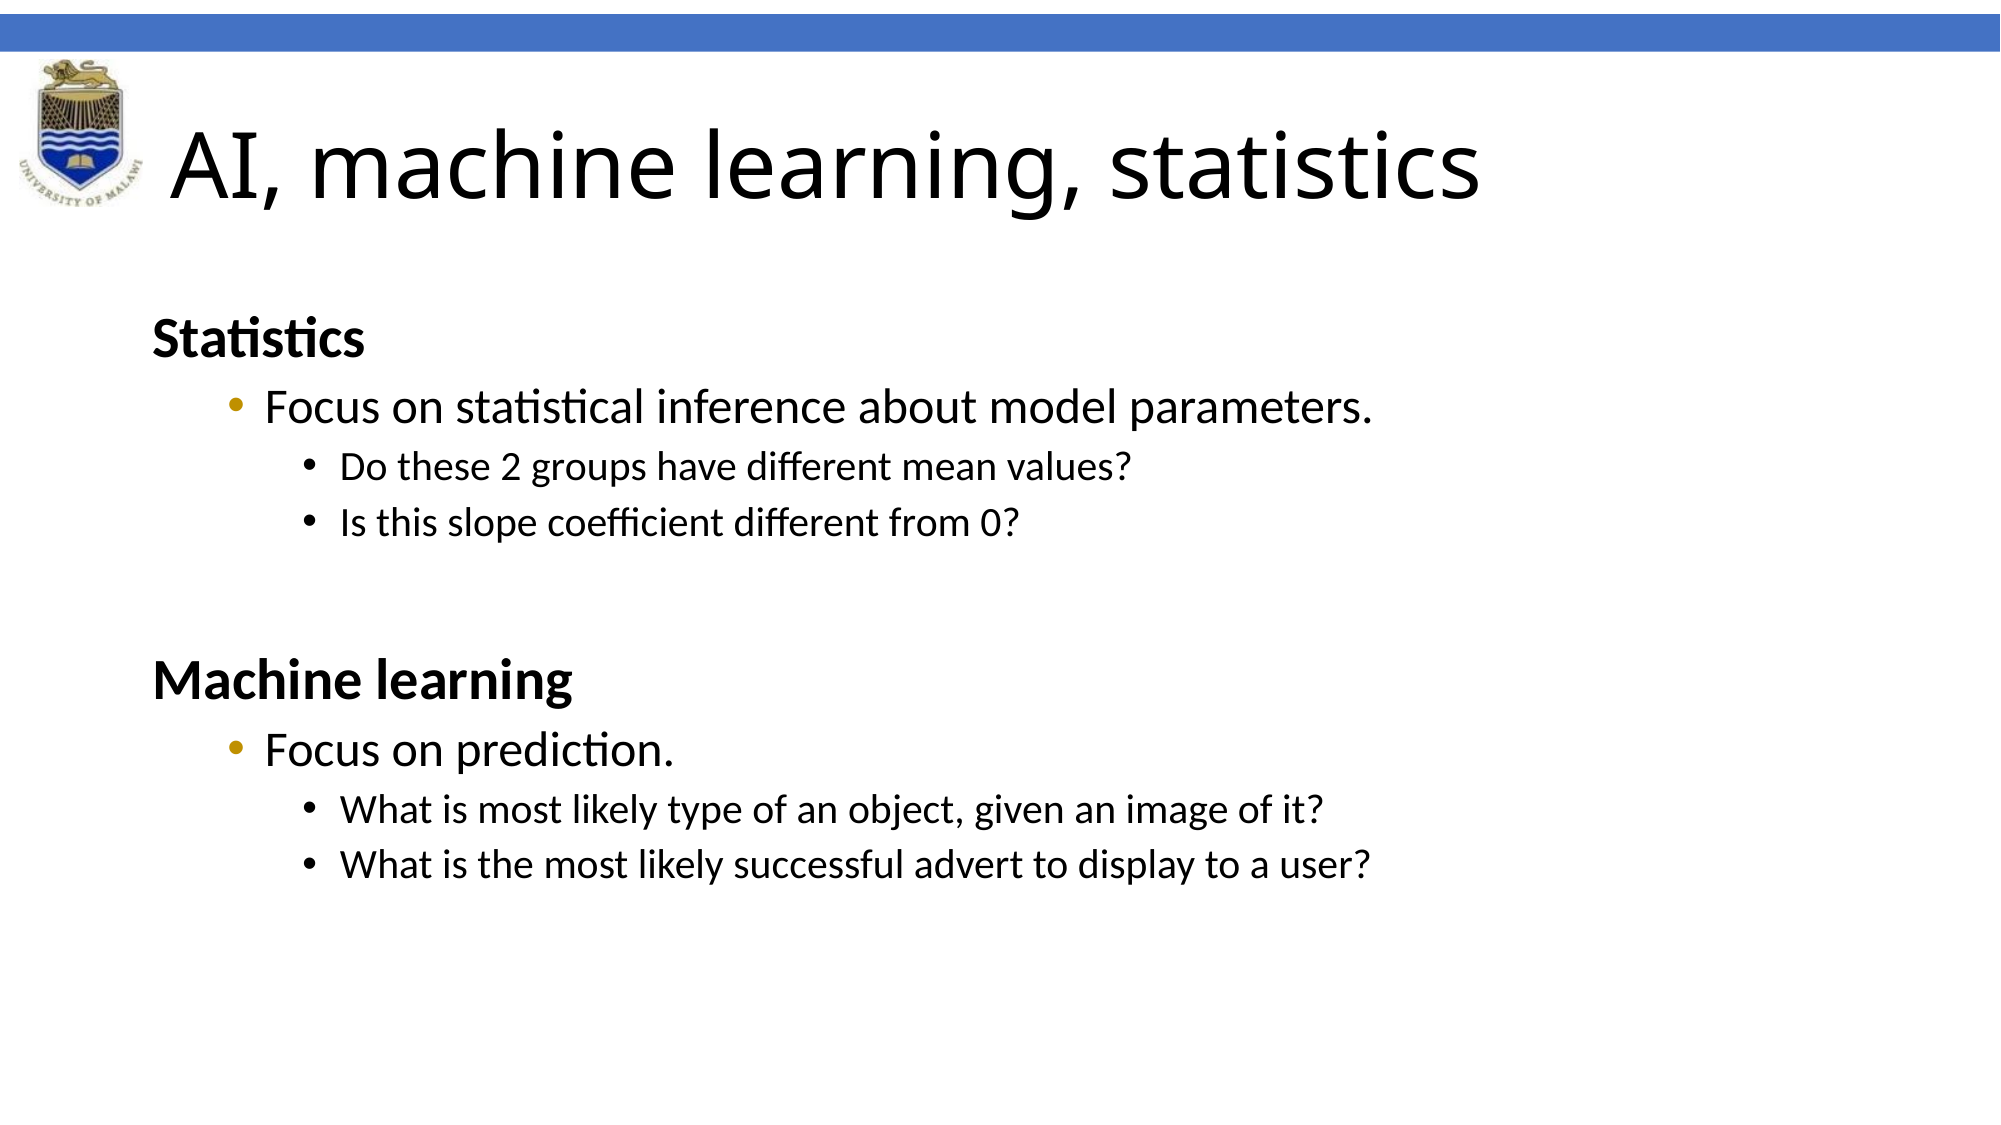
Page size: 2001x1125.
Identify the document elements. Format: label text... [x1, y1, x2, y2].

picture [19, 59, 143, 207]
title AI, machine learning, statistics [155, 59, 1851, 278]
